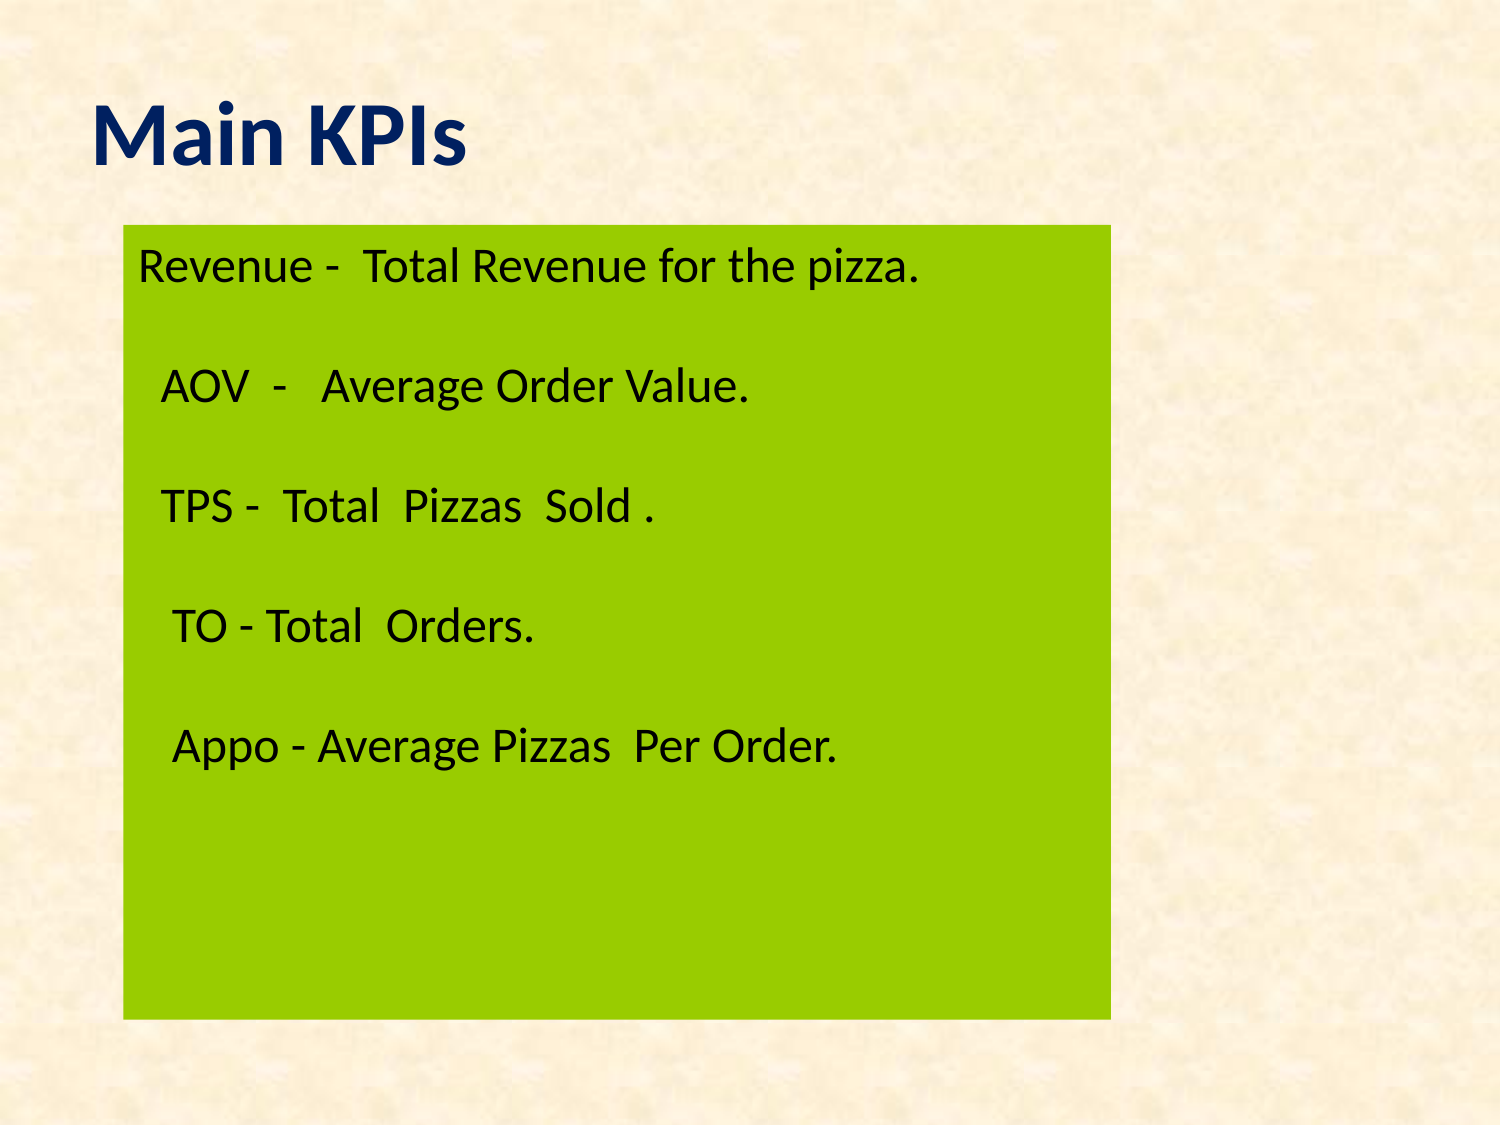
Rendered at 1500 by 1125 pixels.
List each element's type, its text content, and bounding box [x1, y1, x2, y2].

text_box Revenue - Total Revenue for the pizza. AOV - Average Order Value. TPS - Total Pizzas Sold . TO - Total Orders. Appo - Average Pizzas Per Order. [123, 224, 1111, 1020]
title Main KPIs [75, 45, 1425, 213]
picture [0, 0, 1500, 1125]
